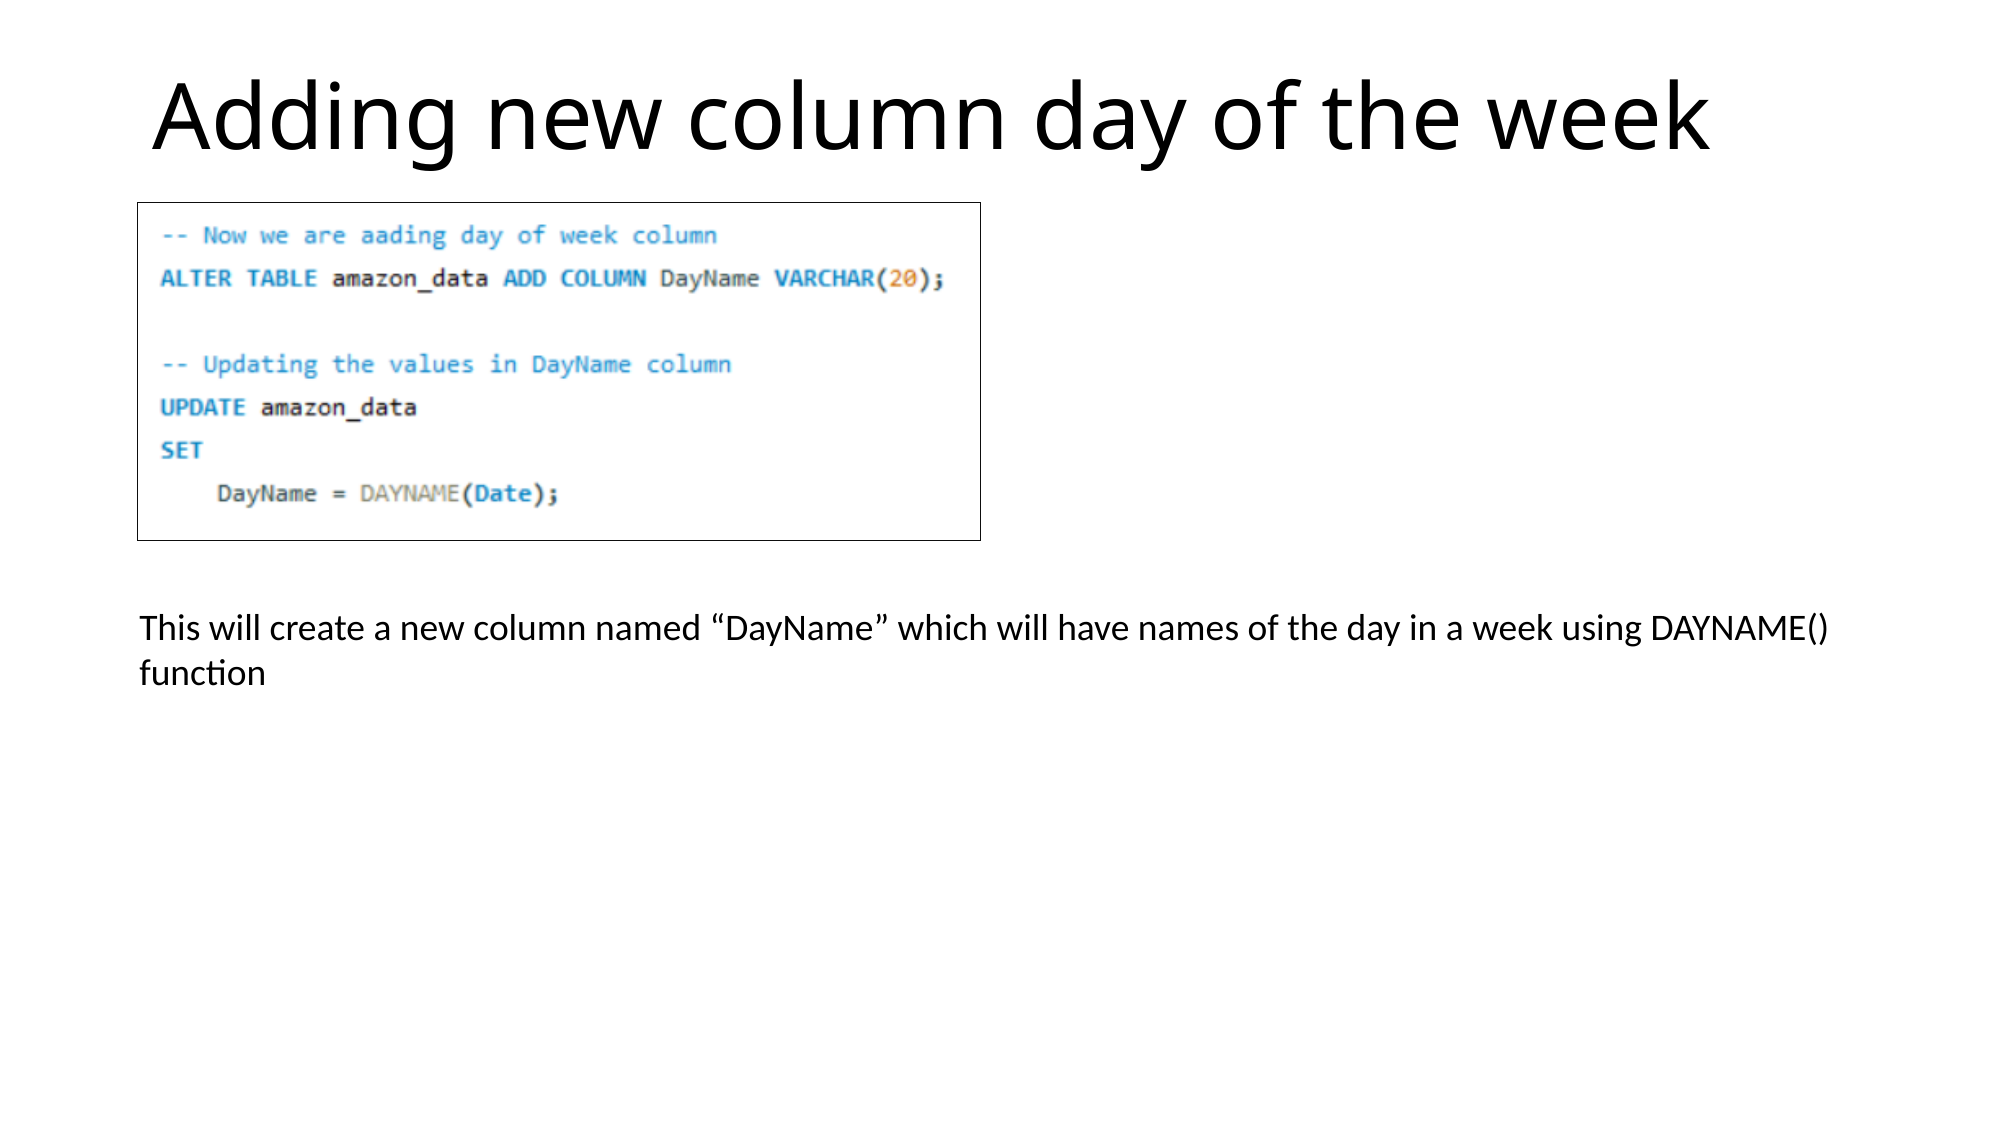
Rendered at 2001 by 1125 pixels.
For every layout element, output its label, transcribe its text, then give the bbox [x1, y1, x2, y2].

text_box This will create a new column named “DayName” which will have names of the day in a week using DAYNAME() function [124, 595, 1855, 701]
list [137, 202, 981, 541]
title Adding new column day of the week [137, 59, 1863, 179]
